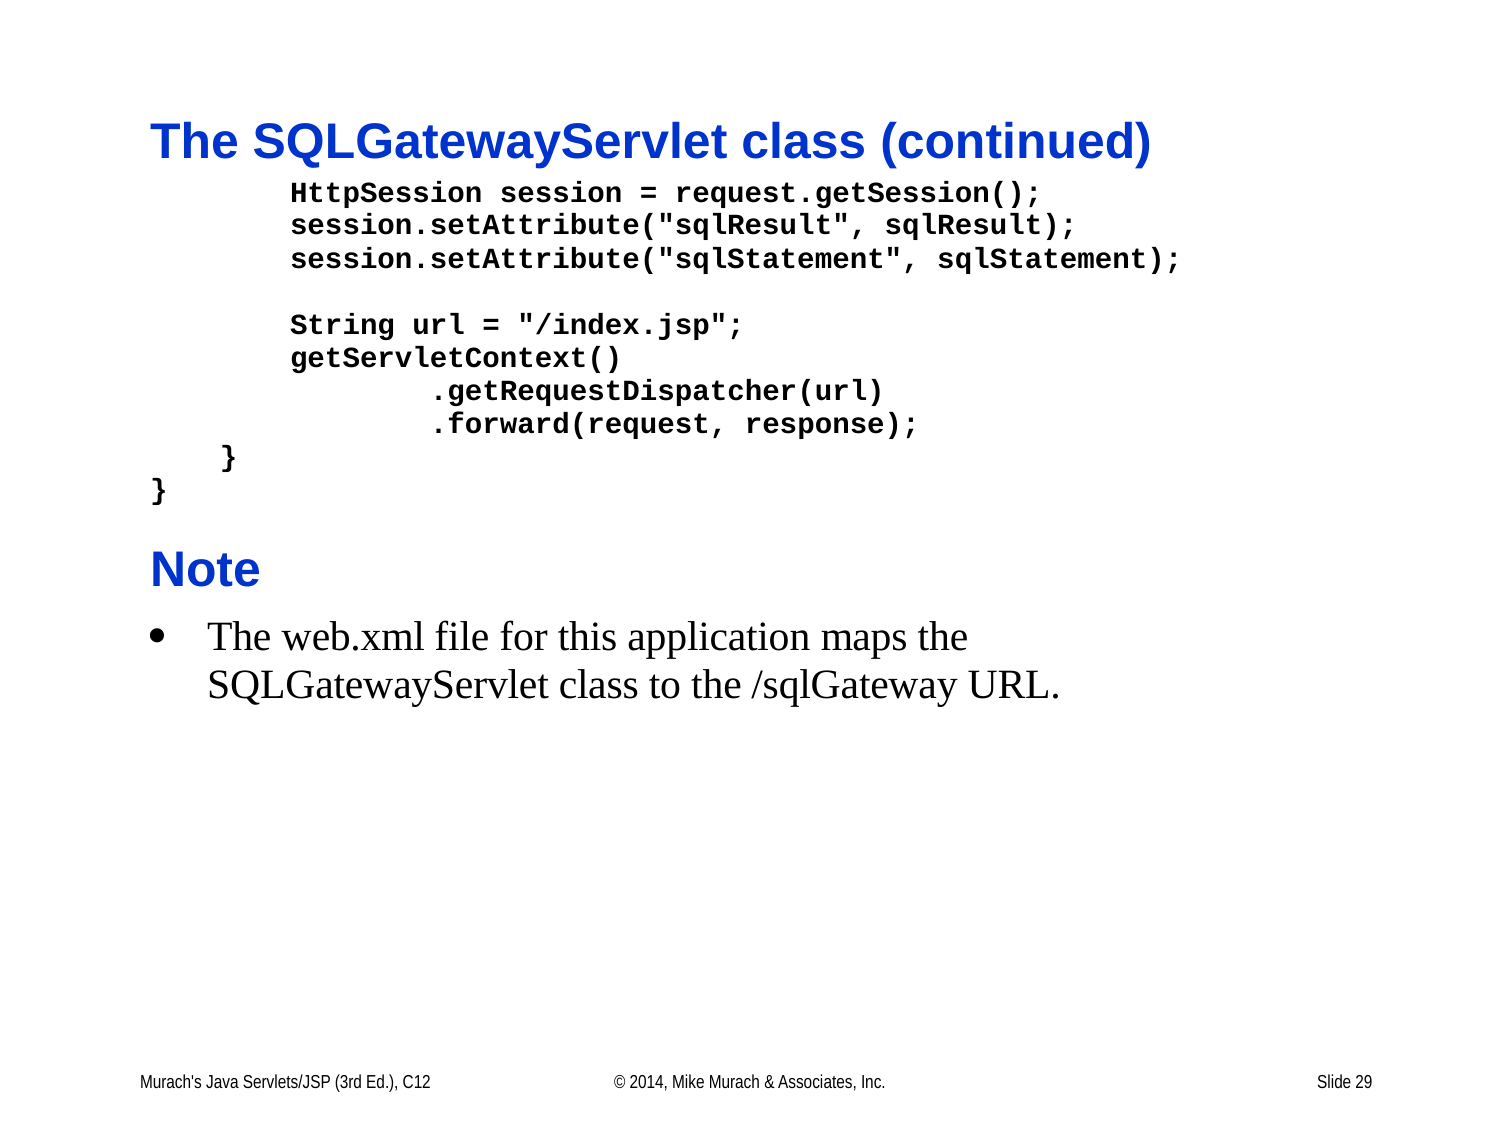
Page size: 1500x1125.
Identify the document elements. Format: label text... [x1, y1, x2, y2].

slide_number Murach's Java Servlets/JSP (3rd Ed.), C12 [125, 1025, 450, 1100]
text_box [149, 177, 1348, 738]
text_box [149, 112, 1348, 177]
footer © 2014, Mike Murach & Associates, Inc. [474, 1025, 1025, 1100]
slide_number Slide 29 [1074, 1025, 1388, 1100]
